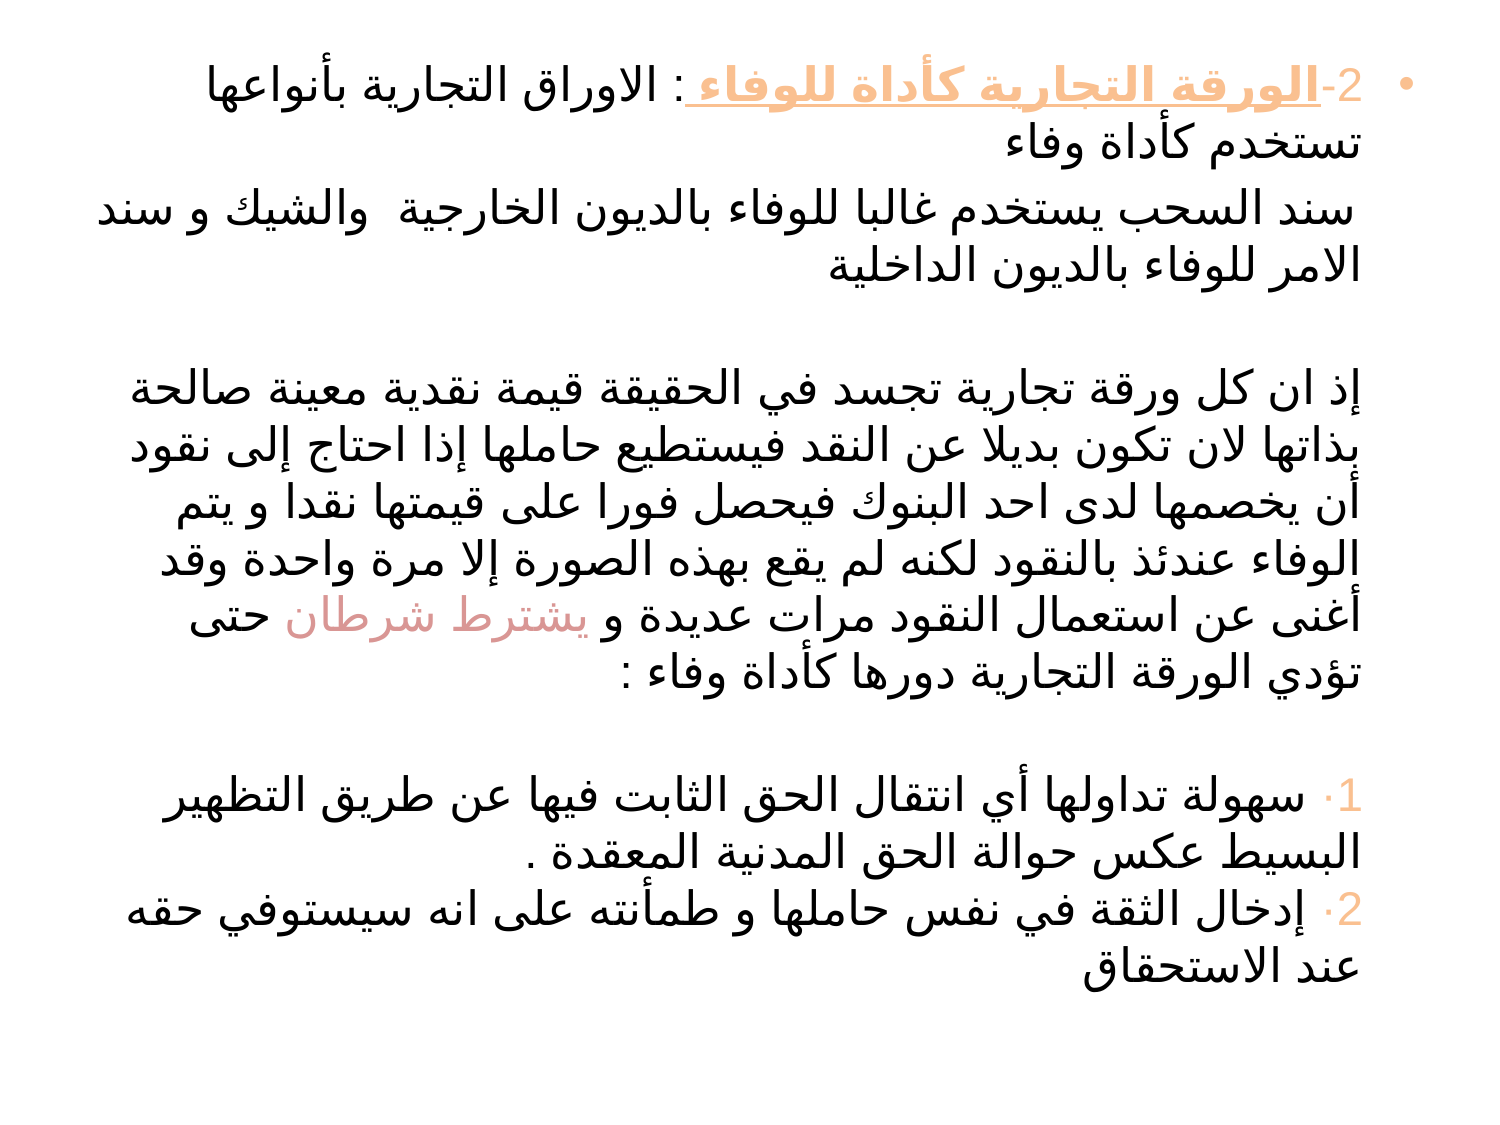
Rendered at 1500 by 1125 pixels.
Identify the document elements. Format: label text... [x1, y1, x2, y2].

list 2-الورقة التجارية كأداة للوفاء : الاوراق التجارية بأنواعها تستخدم كأداة وفاء سند السحب يستخدم غالبا للوفاء بالديون الخارجية والشيك و سند الامر للوفاء بالديون الداخلية إذ ان كل ورقة تجارية تجسد في الحقيقة قيمة نقدية معينة صالحة بذاتها لان تكون بديلا عن النقد فيستطيع حاملها إذا احتاج إلى نقود أن يخصمها لدى احد البنوك فيحصل فورا على قيمتها نقدا و يتم الوفاء عندئذ بالنقود لكنه لم يقع بهذه الصورة إلا مرة واحدة وقد أغنى عن استعمال النقود مرات عديدة و يشترط شرطان حتى تؤدي الورقة التجارية دورها كأداة وفاء : 1· سهولة تداولها أي انتقال الحق الثابت فيها عن طريق التظهير البسيط عكس حوالة الحق المدنية المعقدة . 2· إدخال الثقة في نفس حاملها و طمأنته على انه سيستوفي حقه عند الاستحقاق [75, 46, 1425, 1006]
